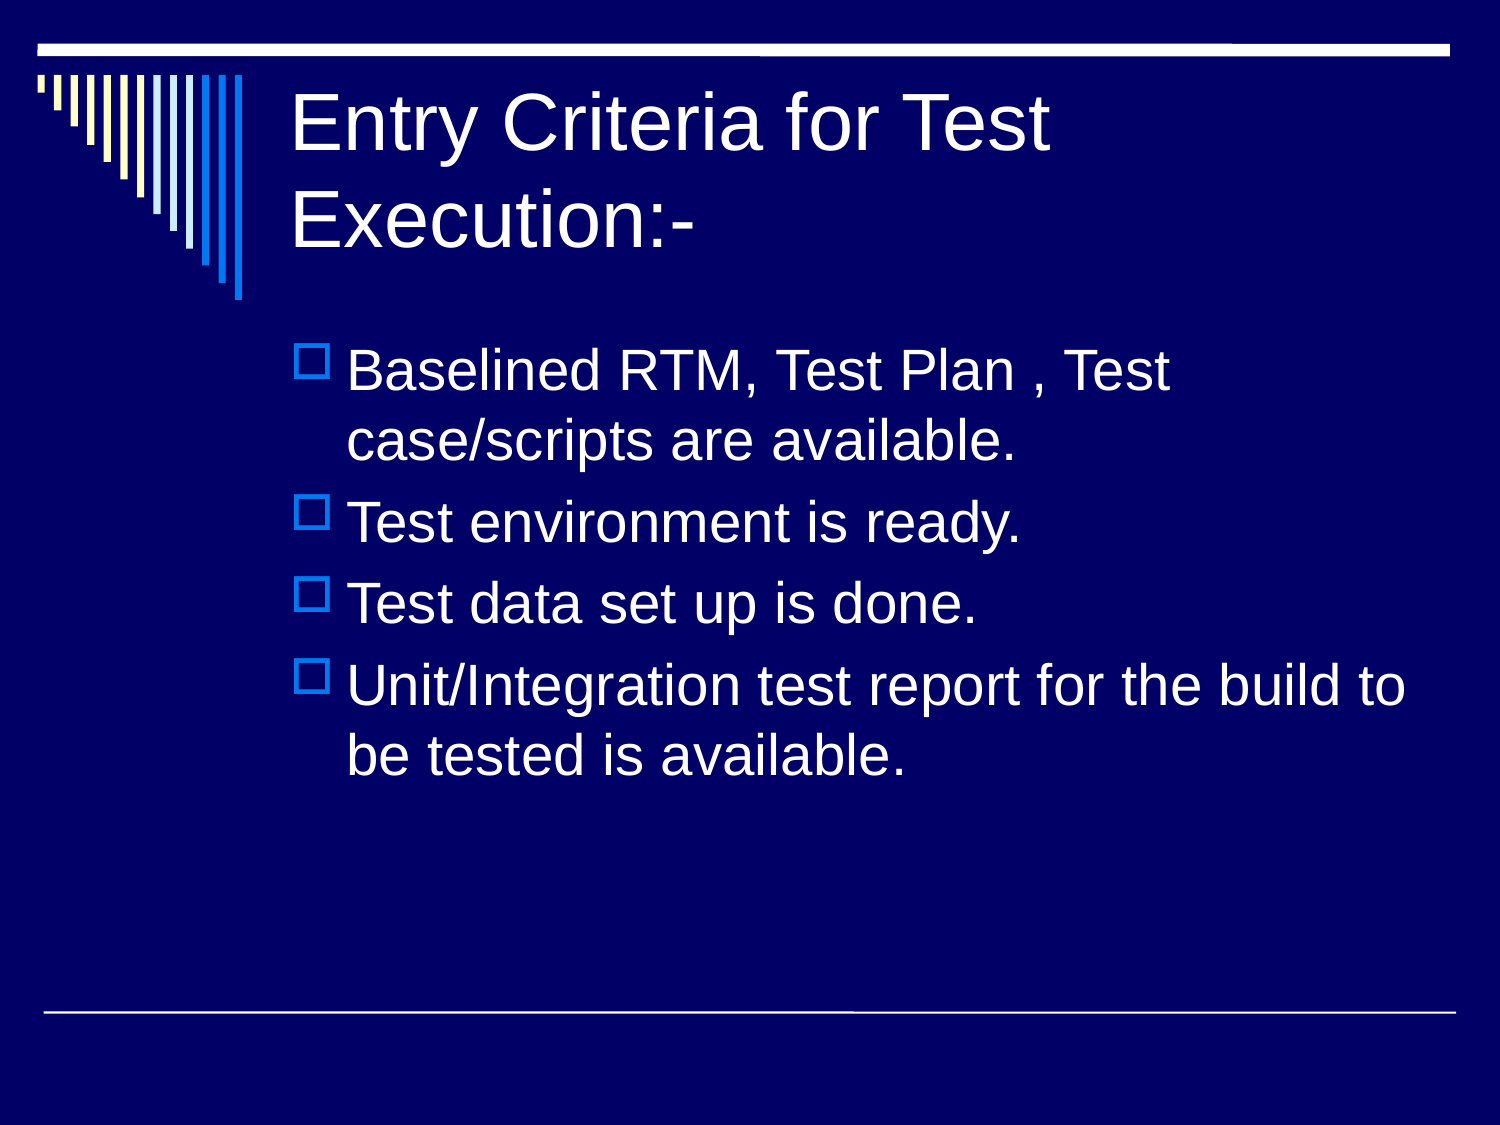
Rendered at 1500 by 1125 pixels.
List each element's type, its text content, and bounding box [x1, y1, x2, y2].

title Entry Criteria for Test Execution:- [274, 74, 1426, 259]
list Baselined RTM, Test Plan , Test case/scripts are available. Test environment is ready. Test data set up is done. Unit/Integration test report for the build to be tested is available. [274, 324, 1426, 1001]
